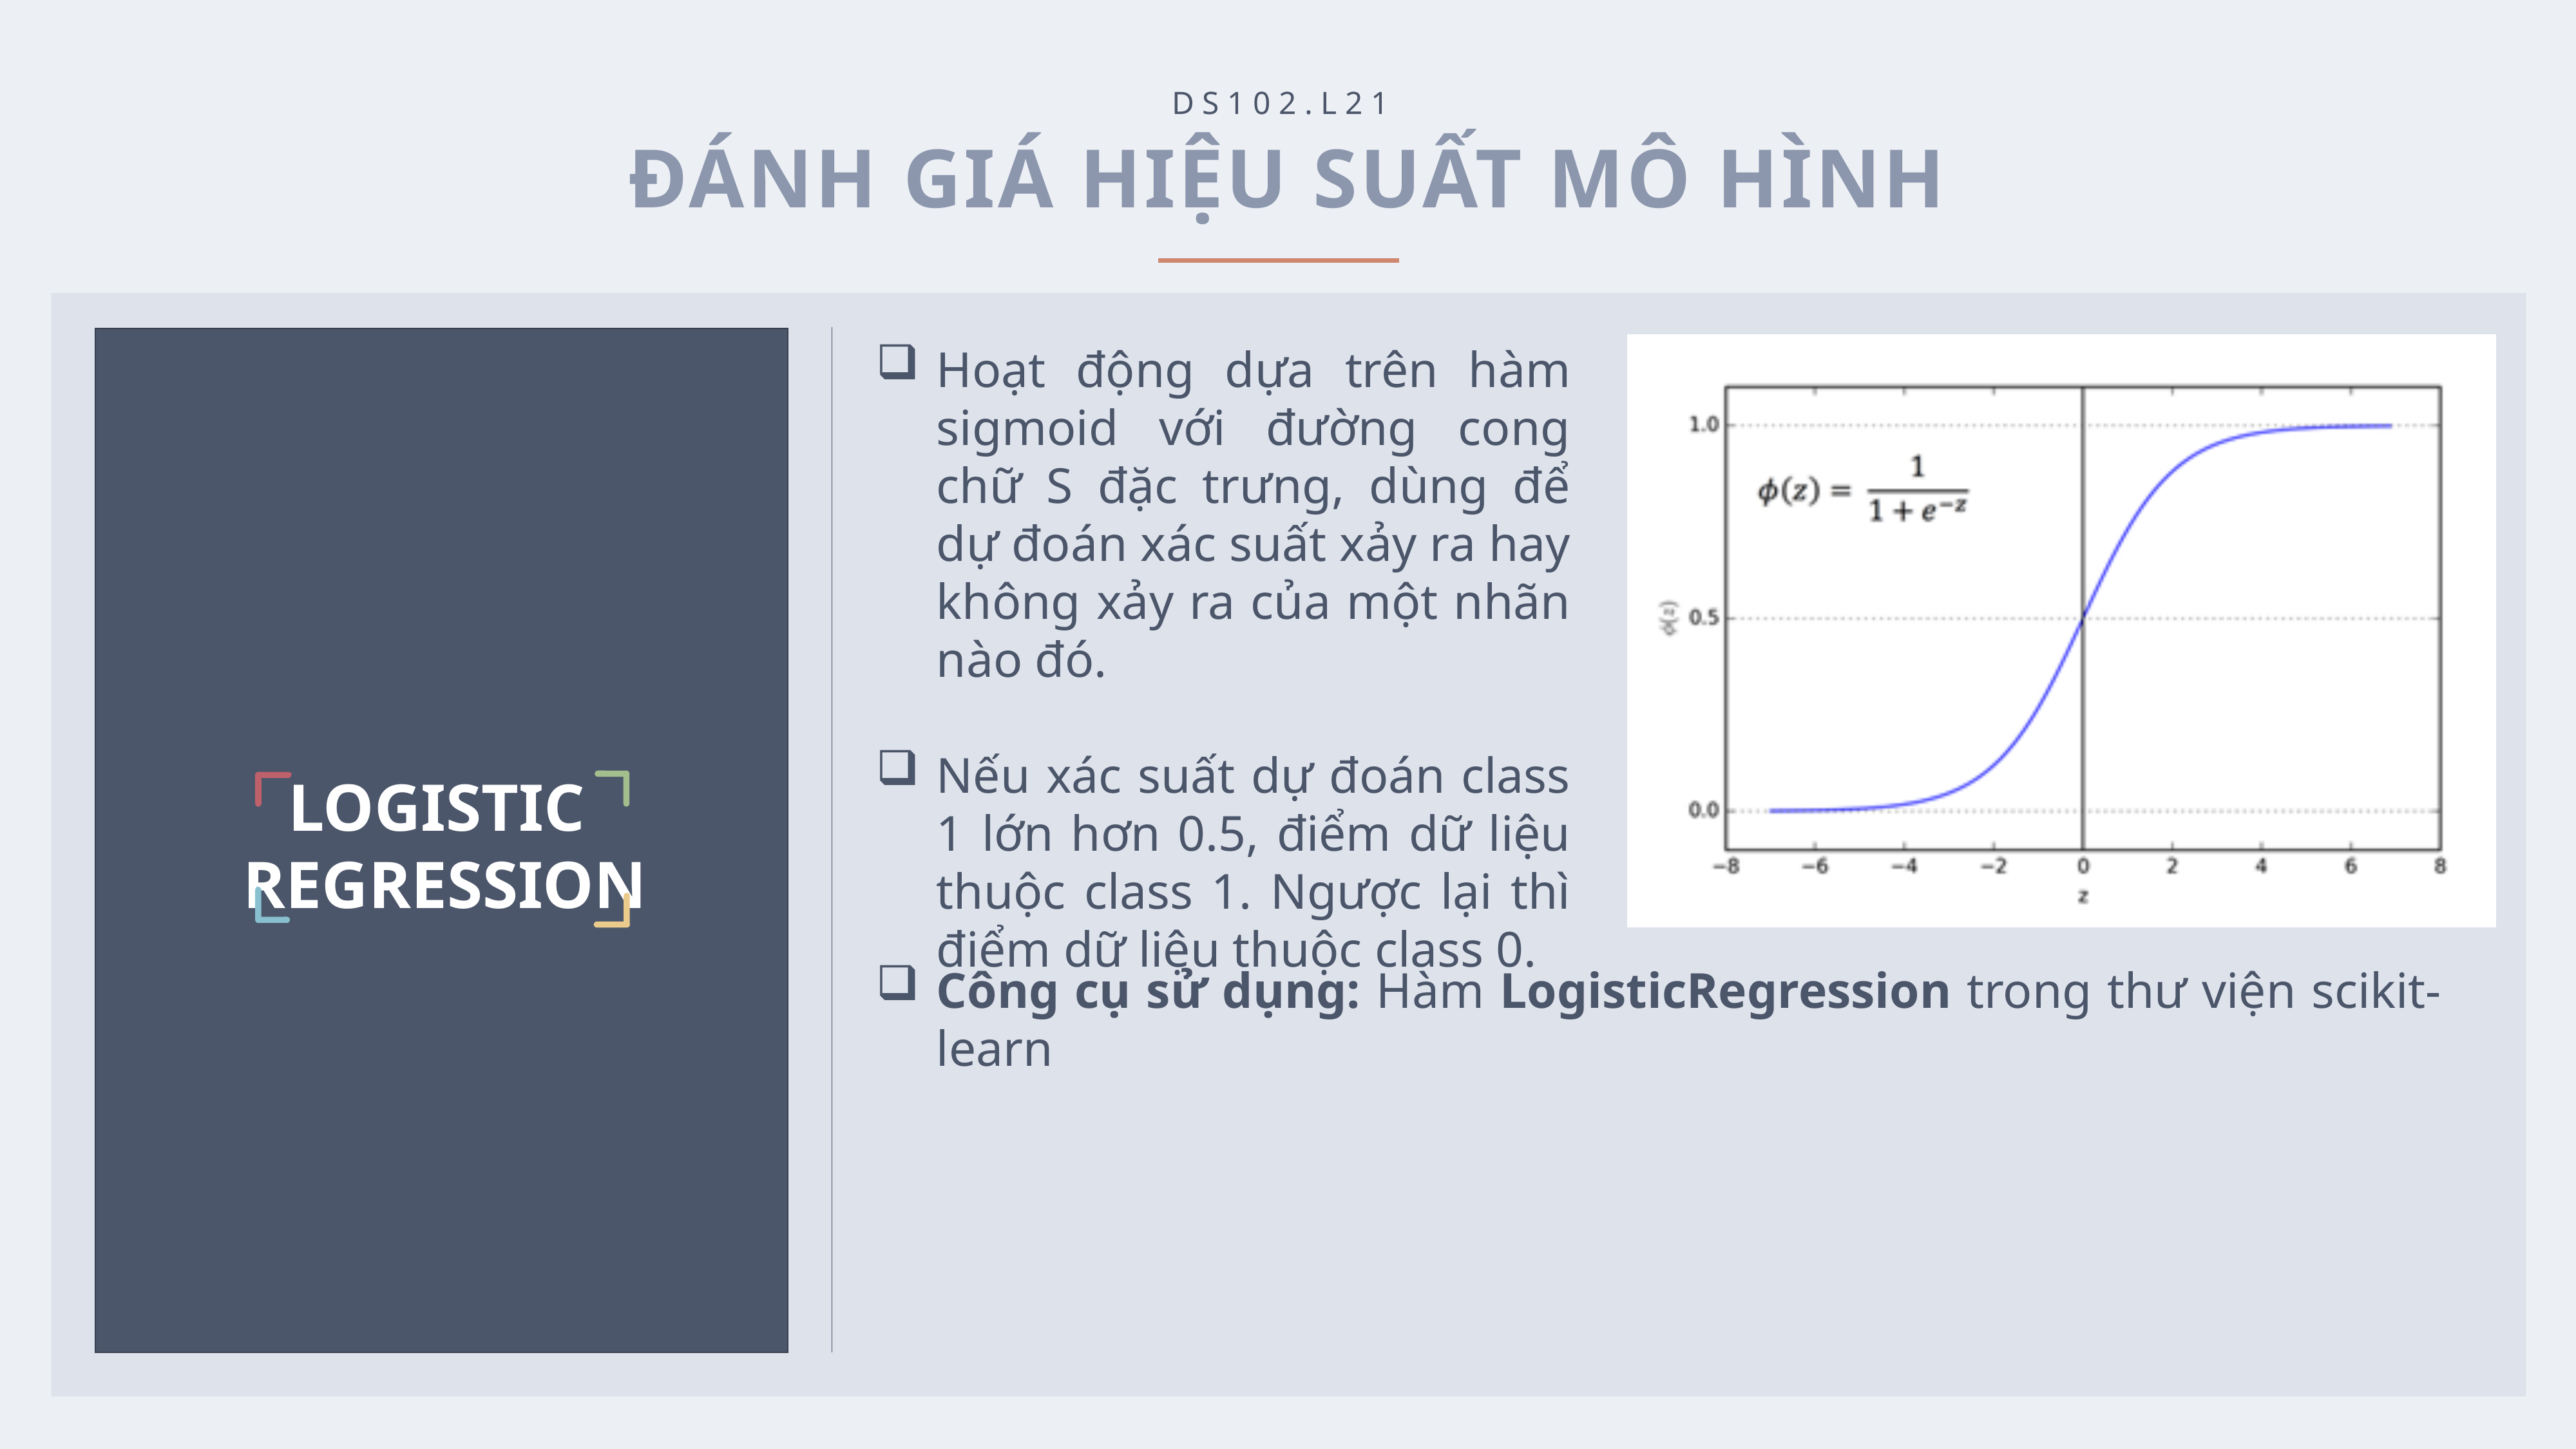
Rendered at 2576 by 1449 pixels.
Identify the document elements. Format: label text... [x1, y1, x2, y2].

text_box Công cụ sử dụng: Hàm LogisticRegression trong thư viện scikit-learn [866, 954, 2451, 1139]
text_box [51, 292, 2526, 1397]
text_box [595, 893, 629, 928]
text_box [256, 772, 291, 807]
text_box LOGISTIC REGRESSION [234, 761, 656, 926]
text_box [595, 771, 629, 806]
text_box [256, 887, 289, 923]
text_box DS102.L21 [1162, 79, 1398, 124]
picture [1627, 334, 2496, 927]
text_box ĐÁNH GIÁ HIỆU SUẤT MÔ HÌNH [619, 124, 1957, 229]
text_box [95, 328, 788, 1353]
text_box Hoạt động dựa trên hàm sigmoid với đường cong chữ S đặc trưng, dùng để dự đoán xác suất xảy ra hay không xảy ra của một nhãn nào đó. Nếu xác suất dự đoán class 1 lớn hơn 0.5, điểm dữ liệu thuộc class 1. Ngược lại thì điểm dữ liệu thuộc class 0. [866, 334, 1581, 954]
